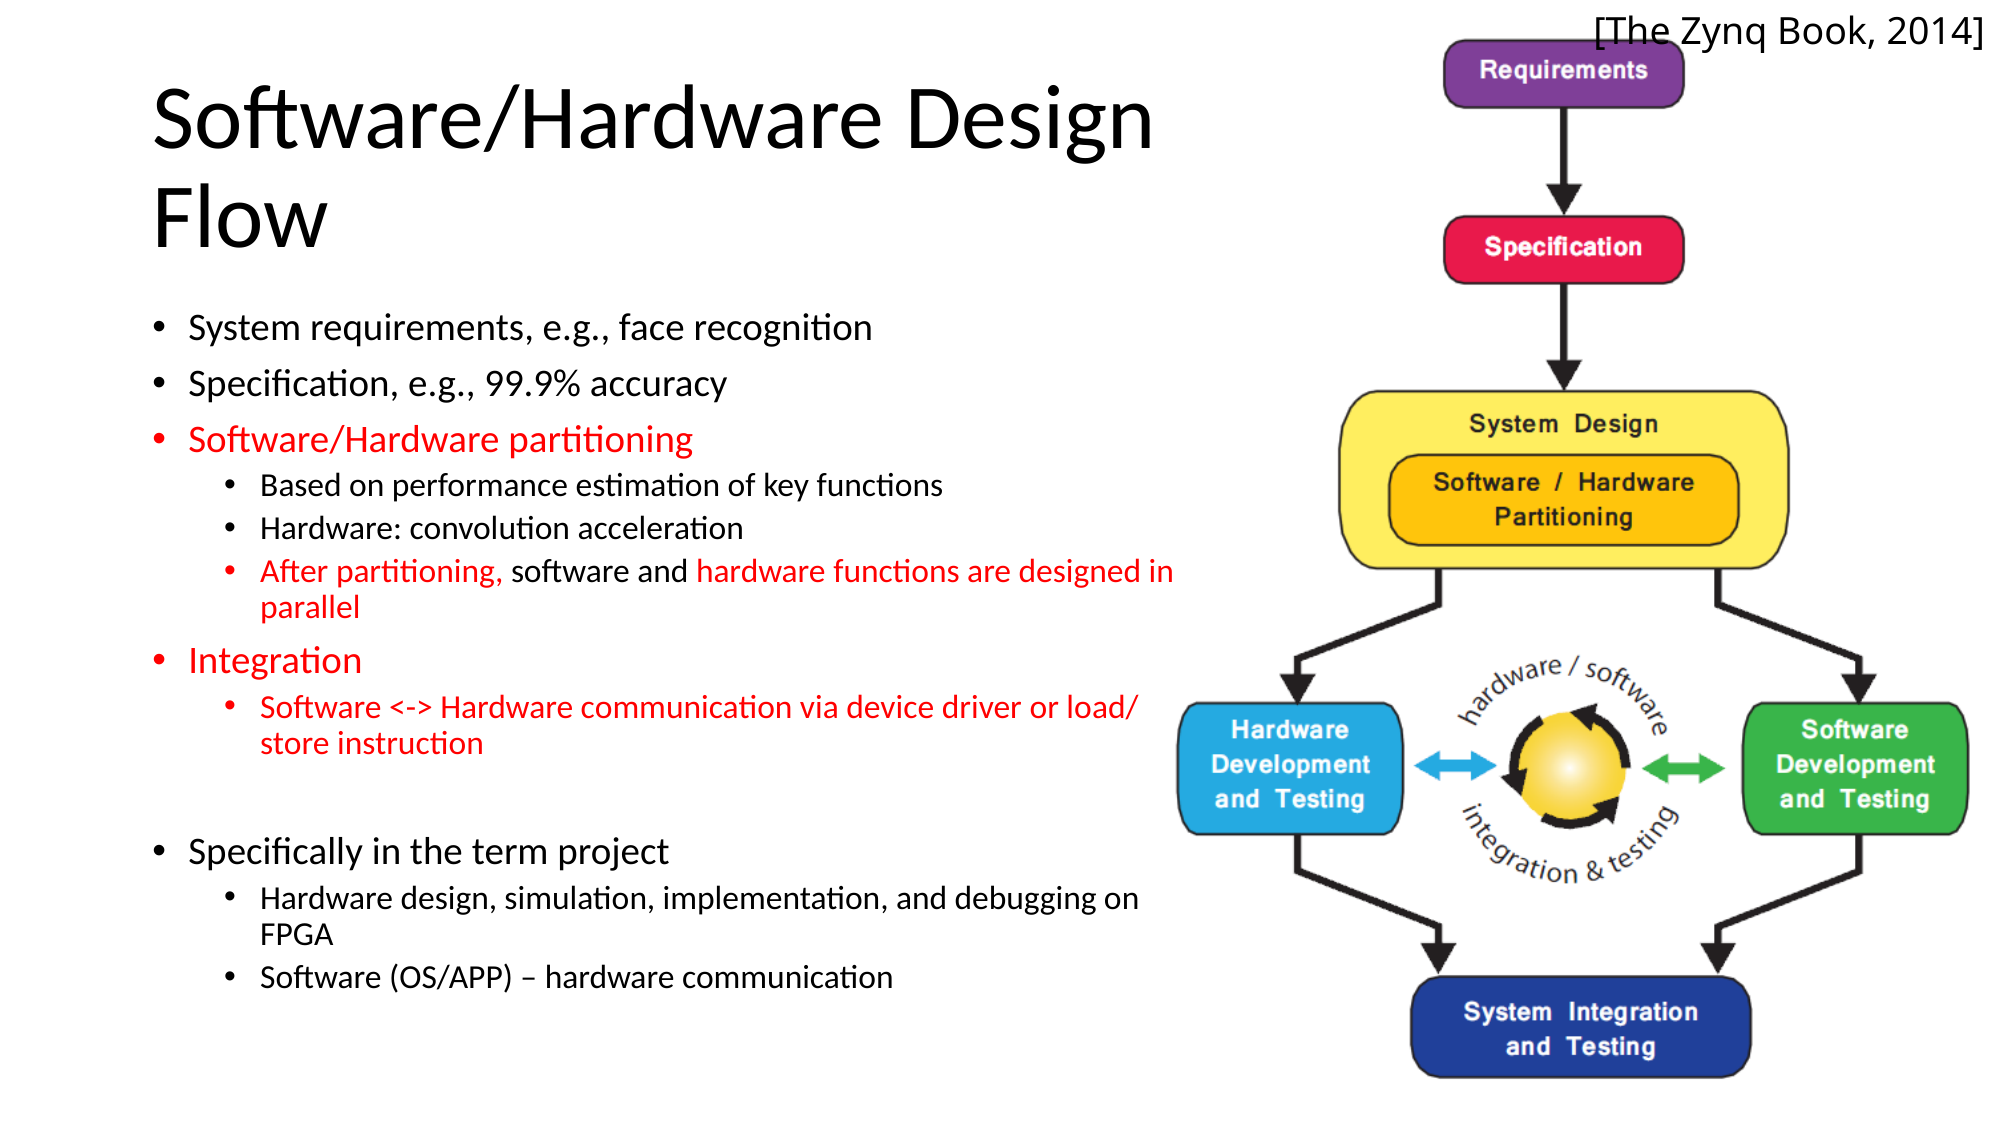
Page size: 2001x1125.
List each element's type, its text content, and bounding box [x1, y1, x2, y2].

picture [1156, 20, 1987, 1103]
title Software/Hardware Design Flow [137, 59, 1156, 278]
list System requirements, e.g., face recognition Specification, e.g., 99.9% accuracy Software/Hardware partitioning Based on performance estimation of key functions Hardware: convolution acceleration After partitioning, software and hardware functions are designed in parallel Integration Software <-> Hardware communication via device driver or load/store instruction Specifically in the term project Hardware design, simulation, implementation, and debugging on FPGA Software (OS/APP) – hardware communication [137, 299, 1156, 1014]
text_box [The Zynq Book, 2014] [1486, 0, 2000, 59]
